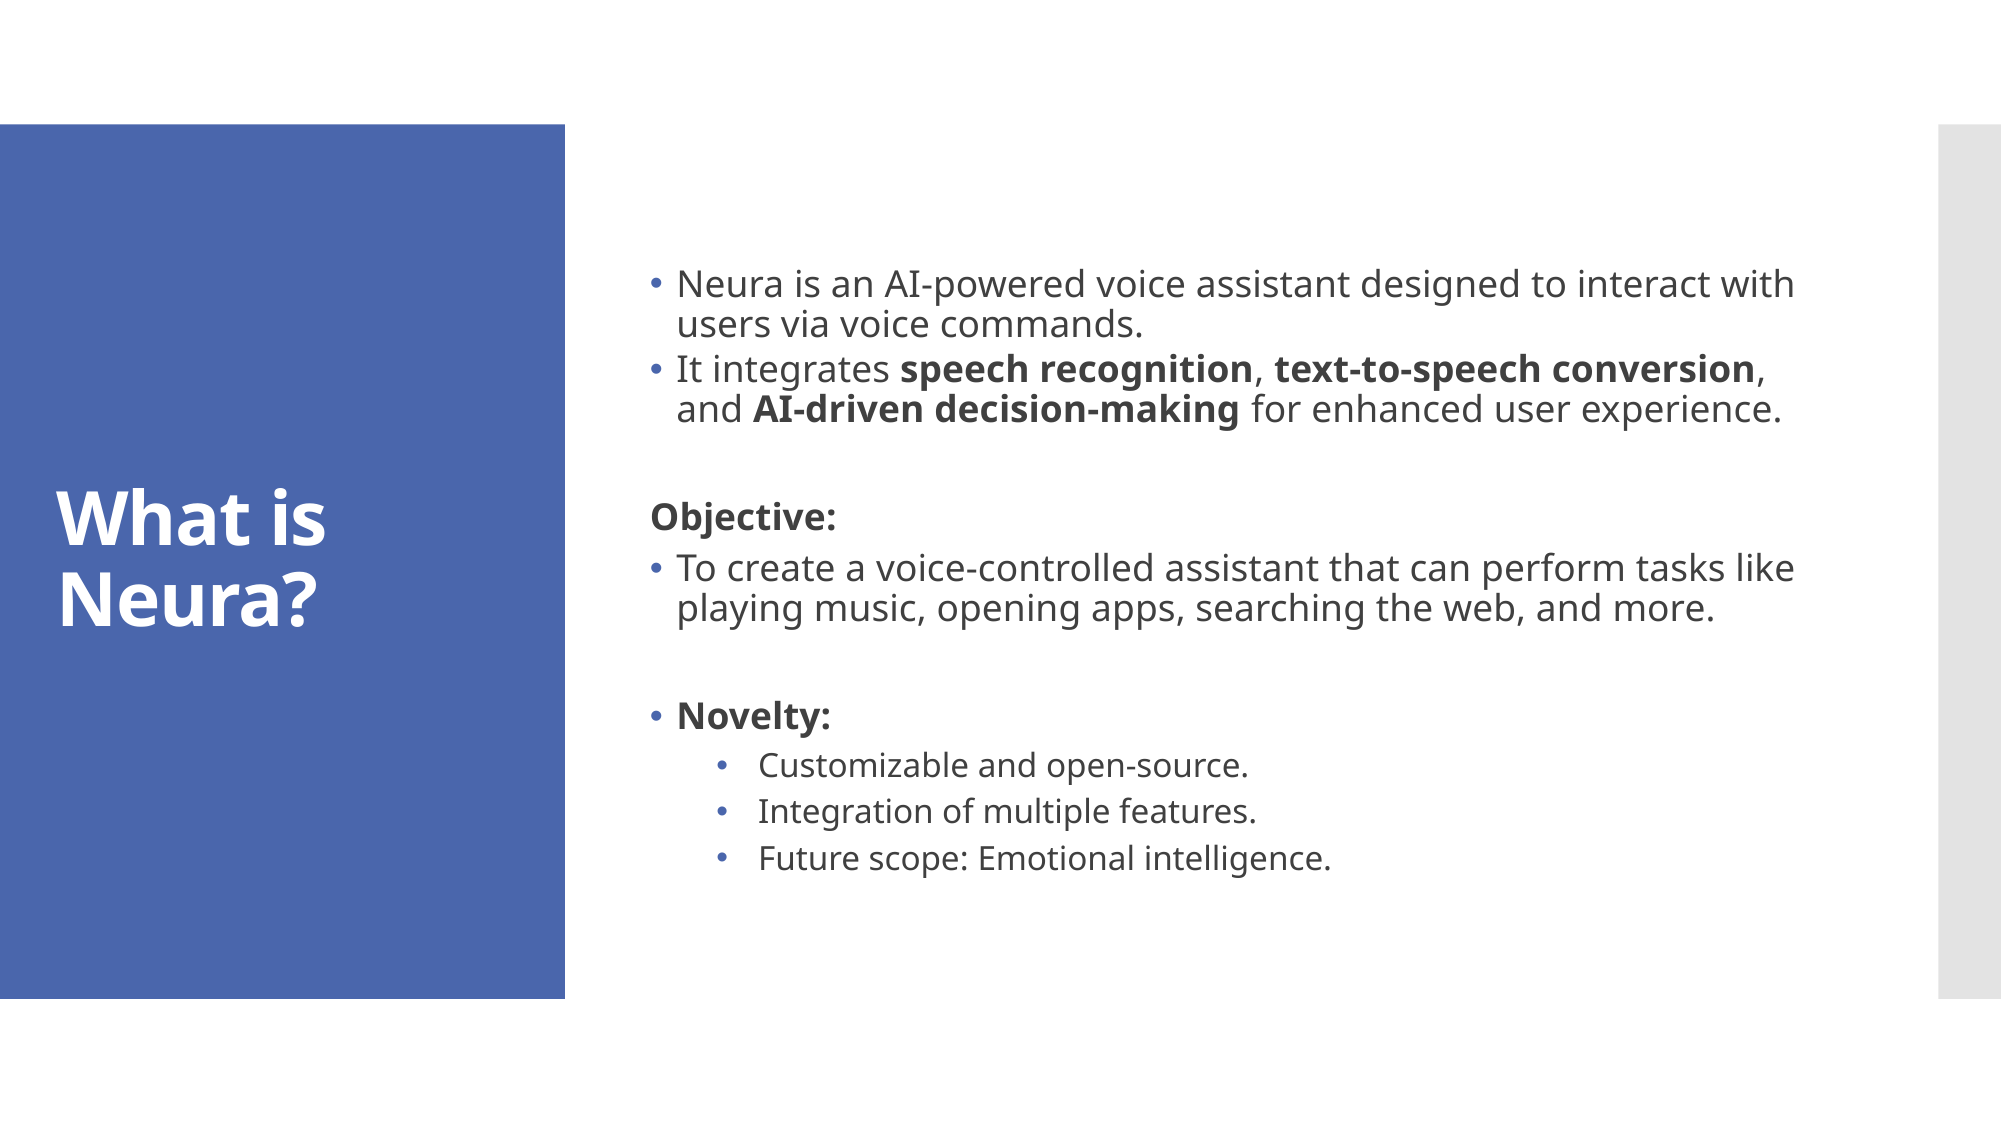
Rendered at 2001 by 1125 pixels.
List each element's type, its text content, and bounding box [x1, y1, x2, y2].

list Neura is an AI-powered voice assistant designed to interact with users via voice commands. It integrates speech recognition, text-to-speech conversion, and AI-driven decision-making for enhanced user experience. Objective: To create a voice-controlled assistant that can perform tasks like playing music, opening apps, searching the web, and more. Novelty: Customizable and open-source. Integration of multiple features. Future scope: Emotional intelligence. [634, 207, 1835, 1048]
title What is Neura? [41, 184, 525, 940]
